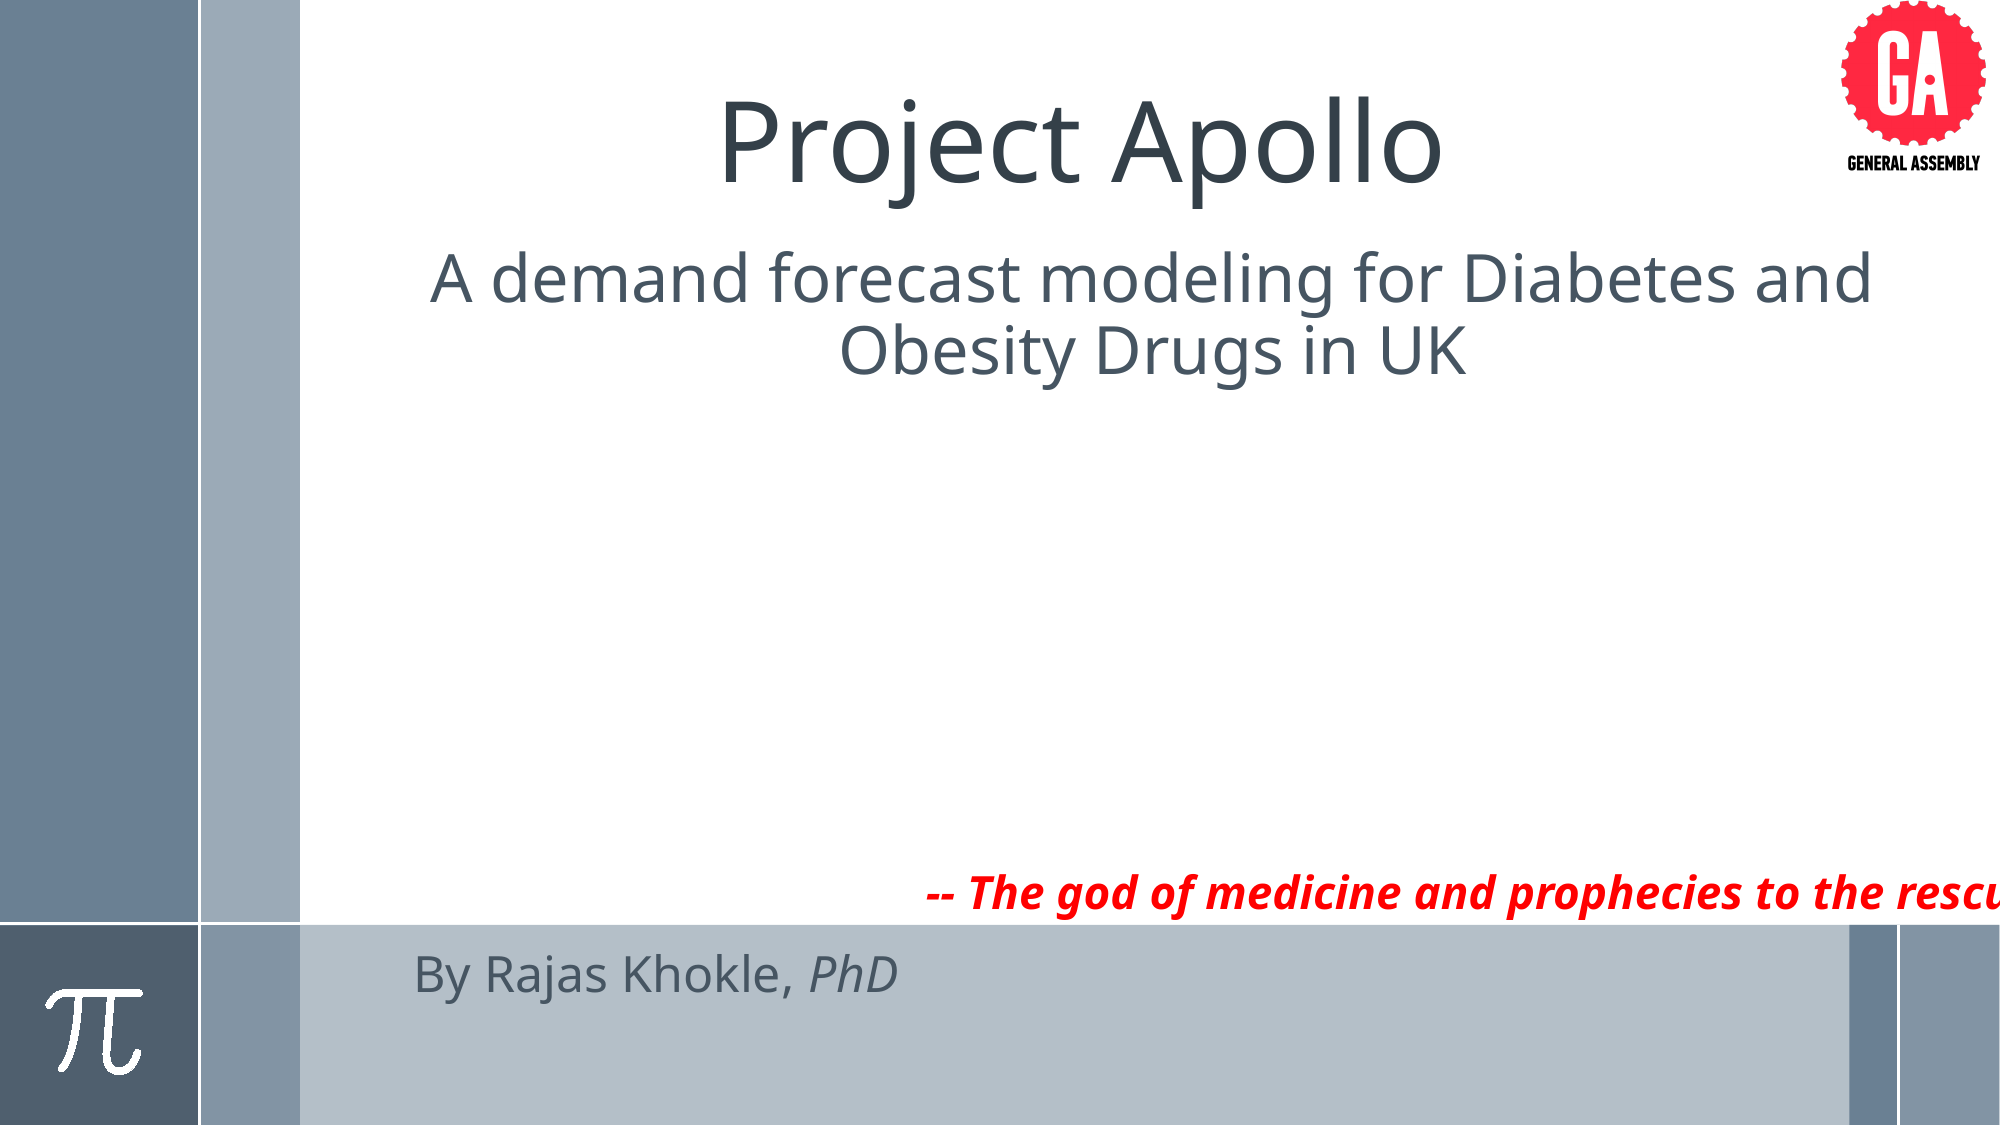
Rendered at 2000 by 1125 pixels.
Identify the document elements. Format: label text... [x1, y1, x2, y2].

picture [1827, 0, 2000, 173]
subtitle A demand forecast modeling for Diabetes and Obesity Drugs in UK [402, 237, 1904, 421]
text_box By Rajas Khokle, PhD [398, 941, 1632, 1125]
title Project Apollo [398, 50, 1765, 215]
text_box -- The god of medicine and prophecies to the rescue… [899, 847, 2000, 926]
